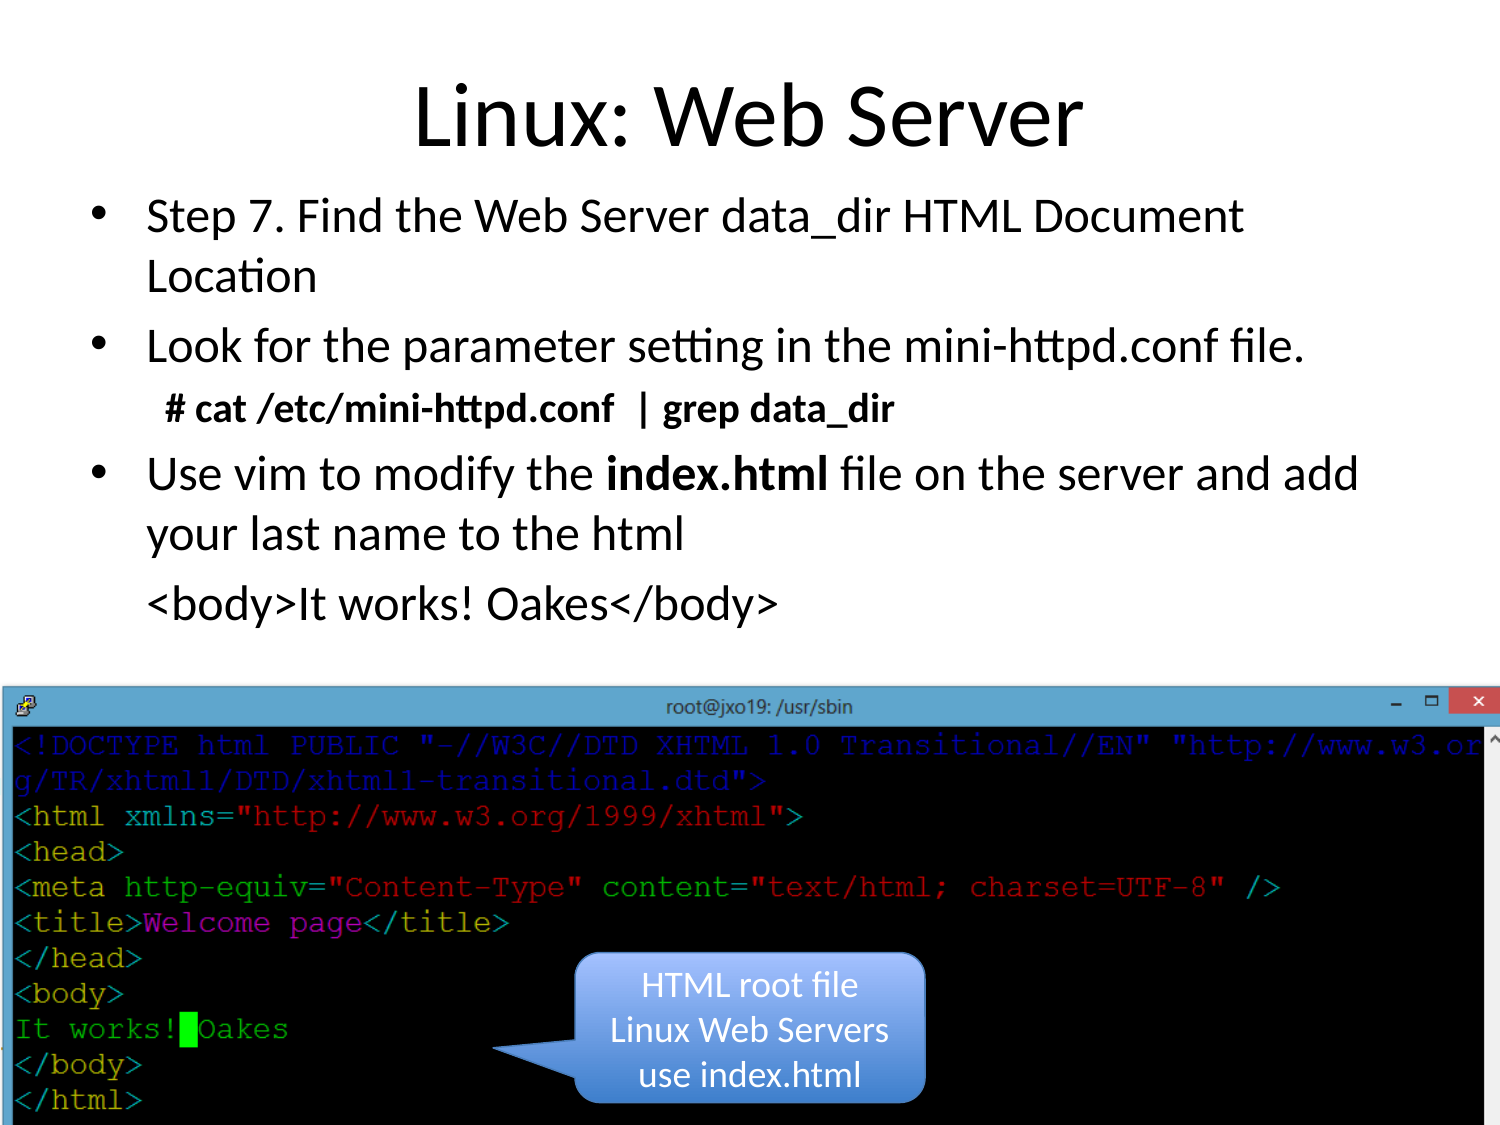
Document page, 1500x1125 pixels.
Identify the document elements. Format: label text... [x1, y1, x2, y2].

picture [0, 681, 1500, 1125]
title Linux: Web Server [75, 45, 1425, 174]
list Step 7. Find the Web Server data_dir HTML Document Location Look for the parameter setting in the mini-httpd.conf file. # cat /etc/mini-httpd.conf | grep data_dir Use vim to modify the index.html file on the server and add your last name to the html <body>It works! Oakes</body> [75, 174, 1425, 680]
